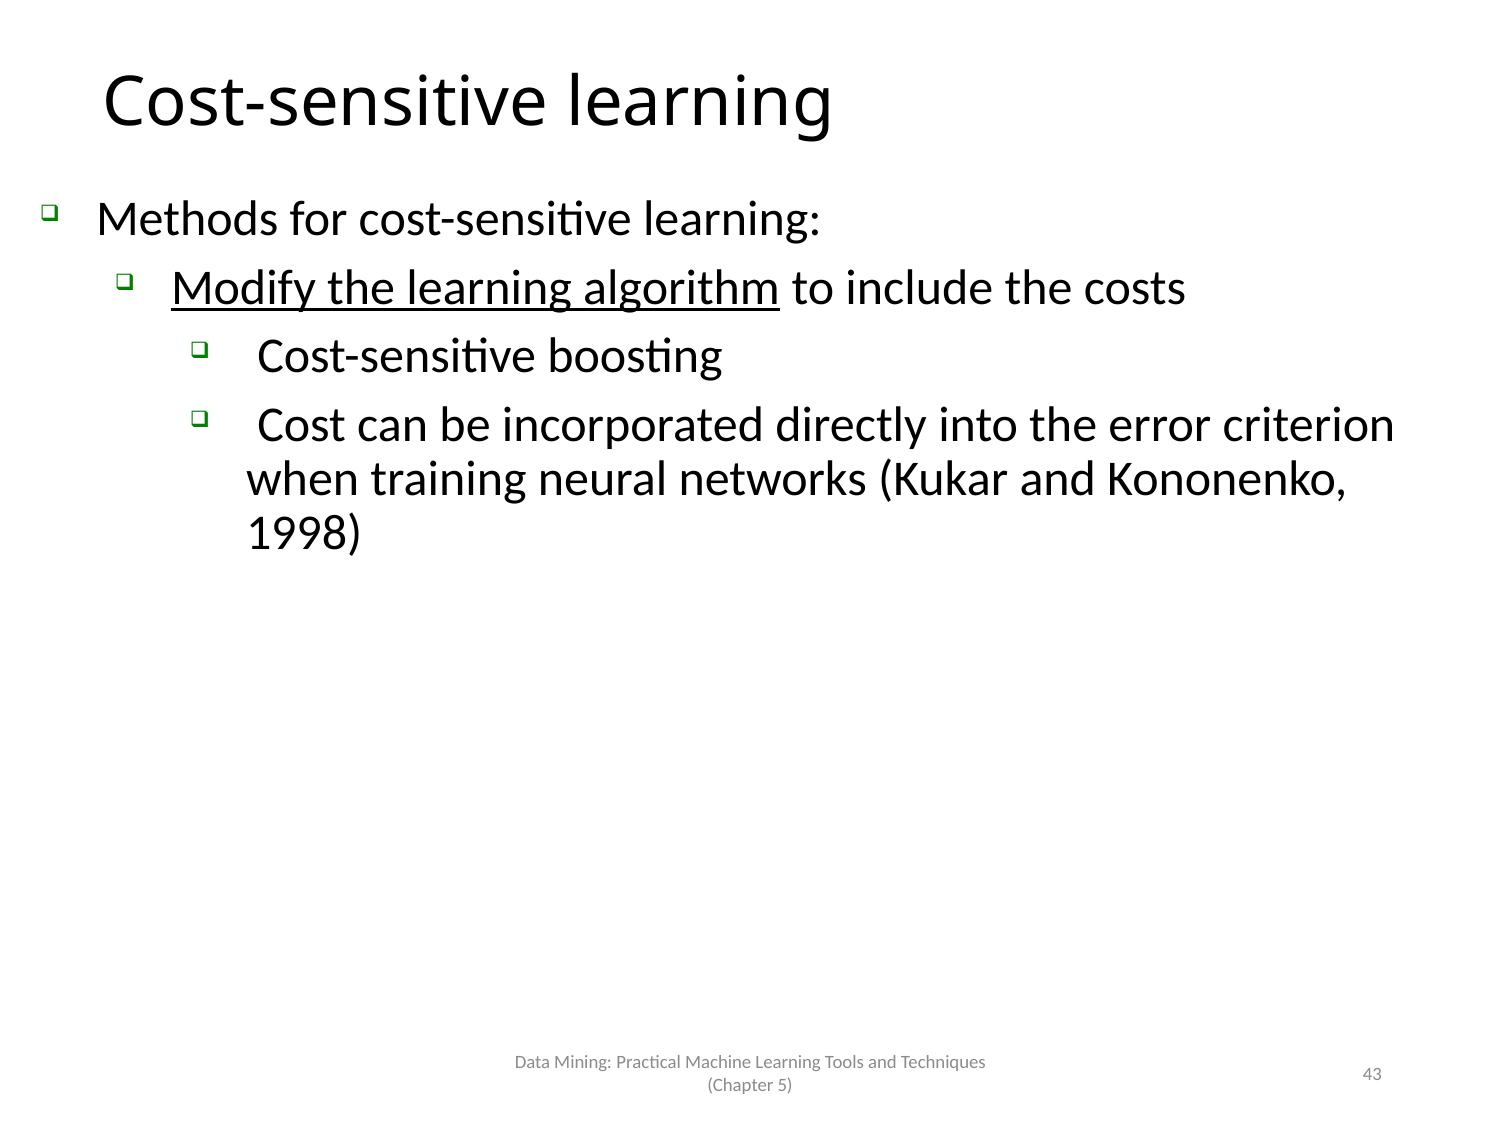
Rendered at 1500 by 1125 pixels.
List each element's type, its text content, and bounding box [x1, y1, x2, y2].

slide_number 43 [1059, 1042, 1397, 1103]
title Cost-sensitive learning [87, 22, 1325, 184]
footer Data Mining: Practical Machine Learning Tools and Techniques (Chapter 5) [496, 1042, 1004, 1103]
text_box Methods for cost-sensitive learning: Modify the learning algorithm to include the costs Cost-sensitive boosting Cost can be incorporated directly into the error criterion when training neural networks (Kukar and Kononenko, 1998) [24, 185, 1447, 568]
